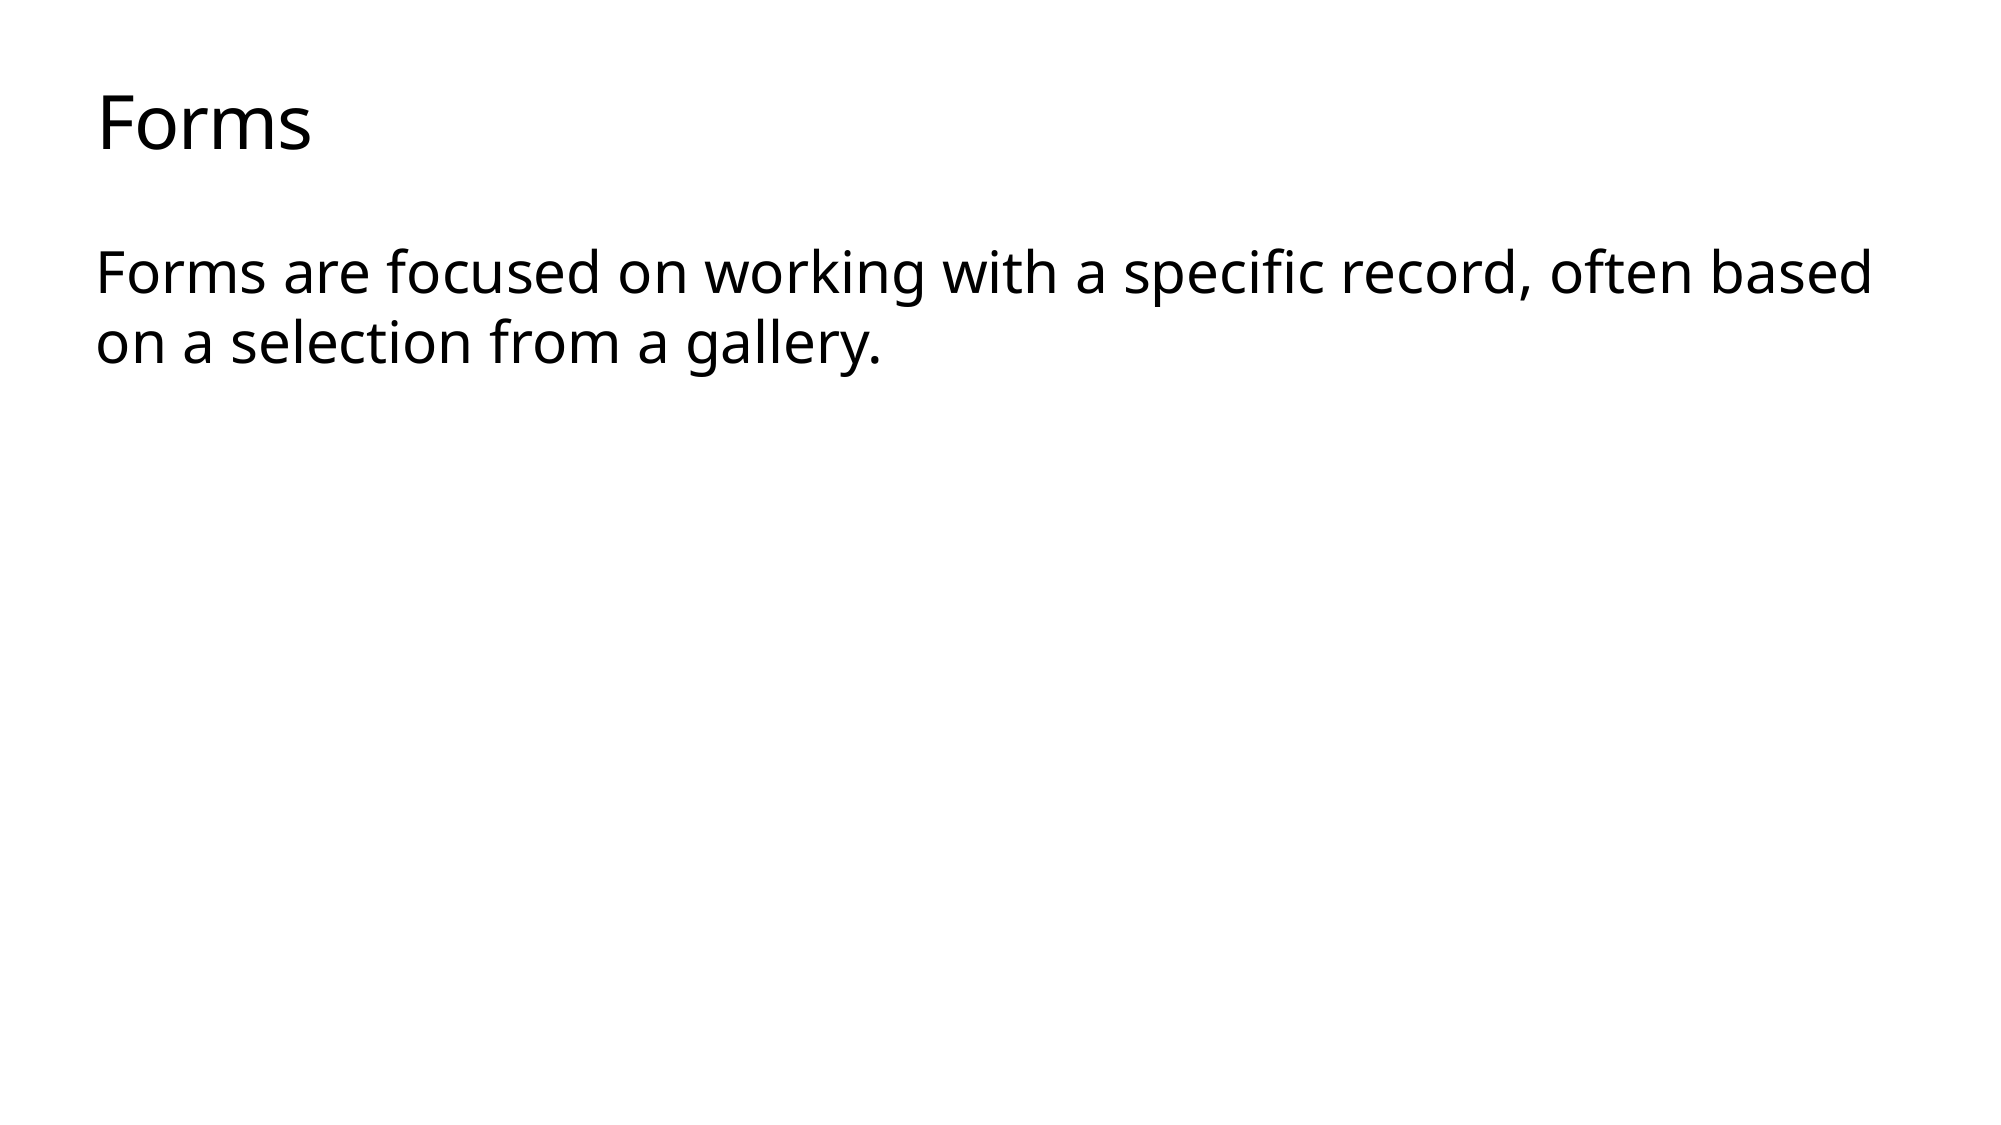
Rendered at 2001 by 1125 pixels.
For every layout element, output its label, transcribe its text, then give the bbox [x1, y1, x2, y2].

title Forms [96, 75, 1904, 165]
list Forms are focused on working with a specific record, often based on a selection from a gallery. [95, 235, 1904, 376]
